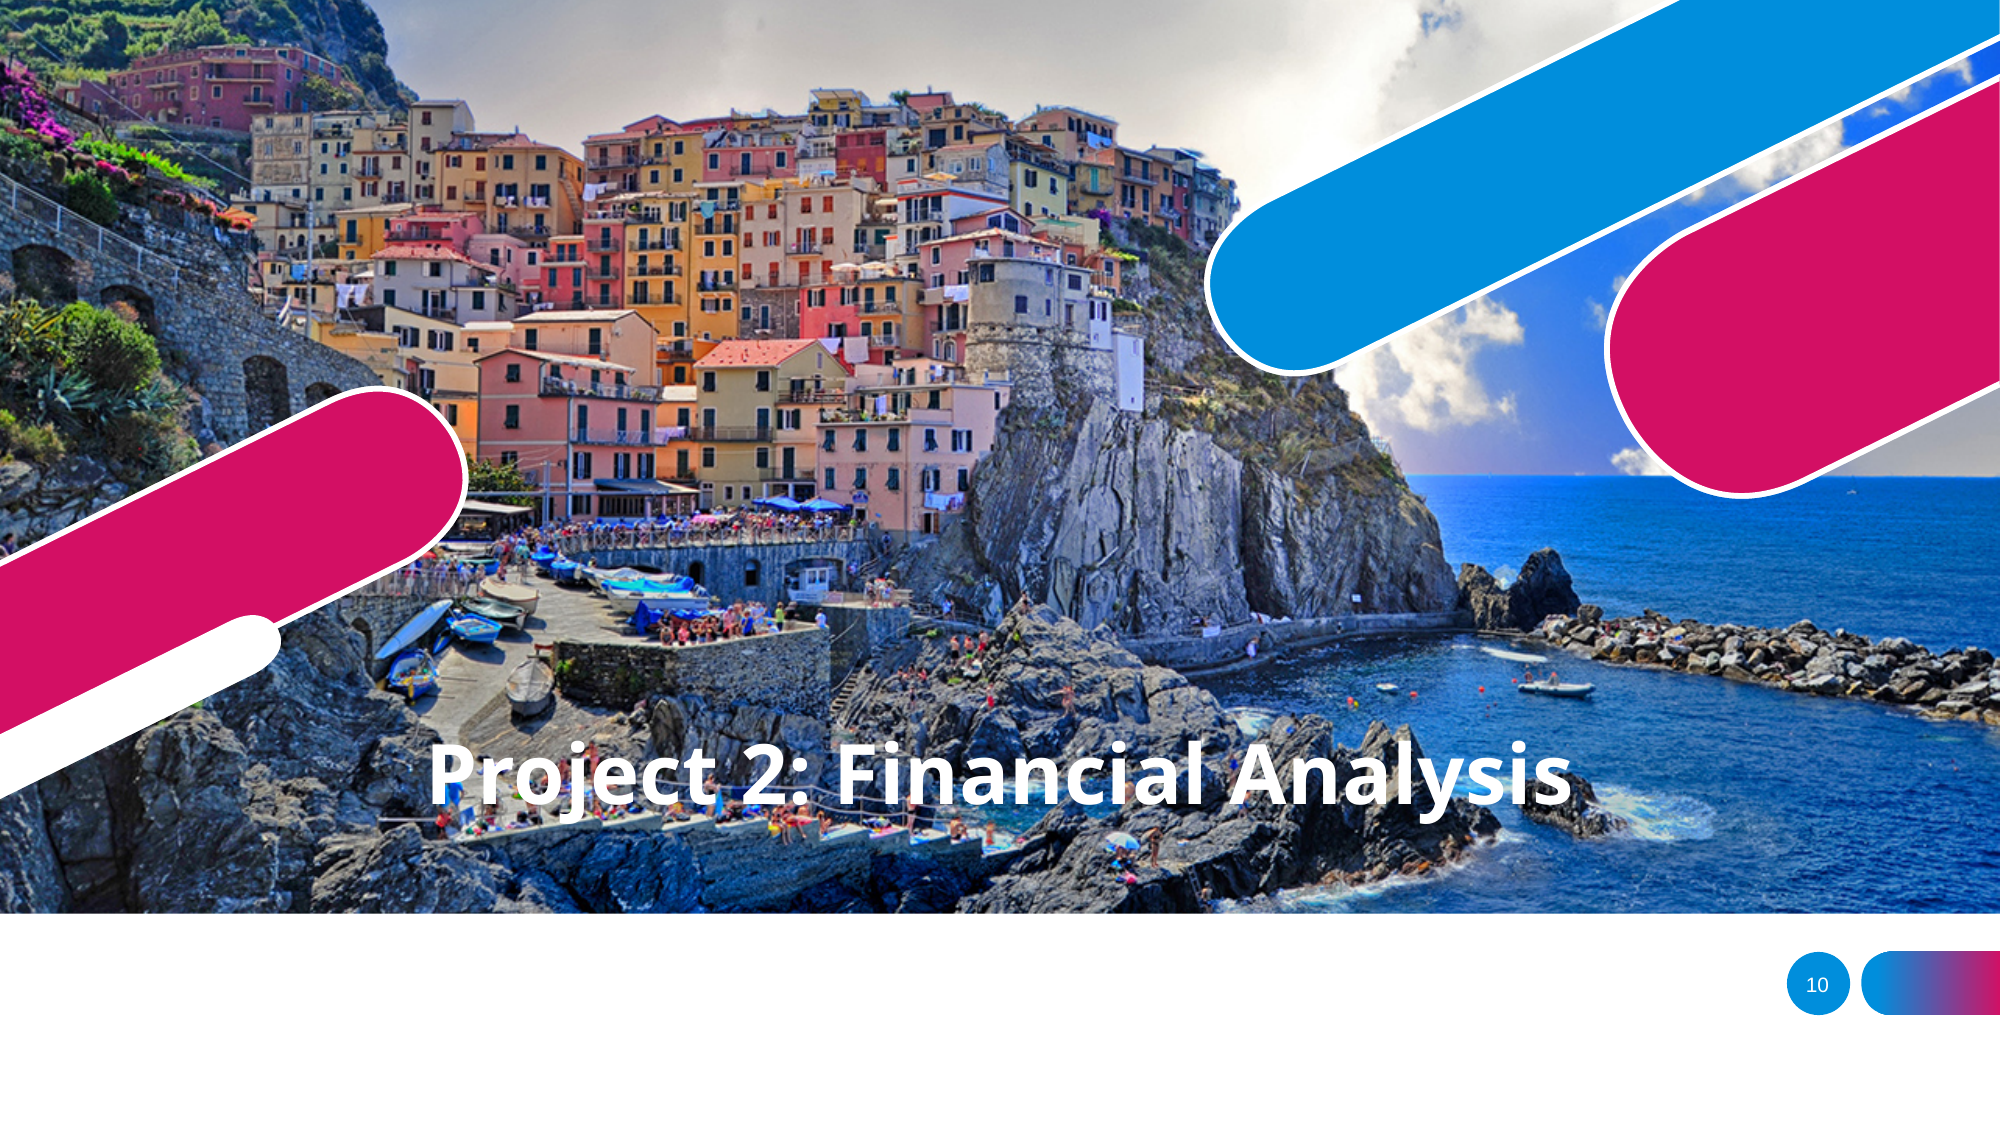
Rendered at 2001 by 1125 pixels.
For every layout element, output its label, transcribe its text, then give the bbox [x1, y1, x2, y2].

picture [0, 0, 2000, 914]
slide_number 10 [1772, 954, 1863, 1015]
